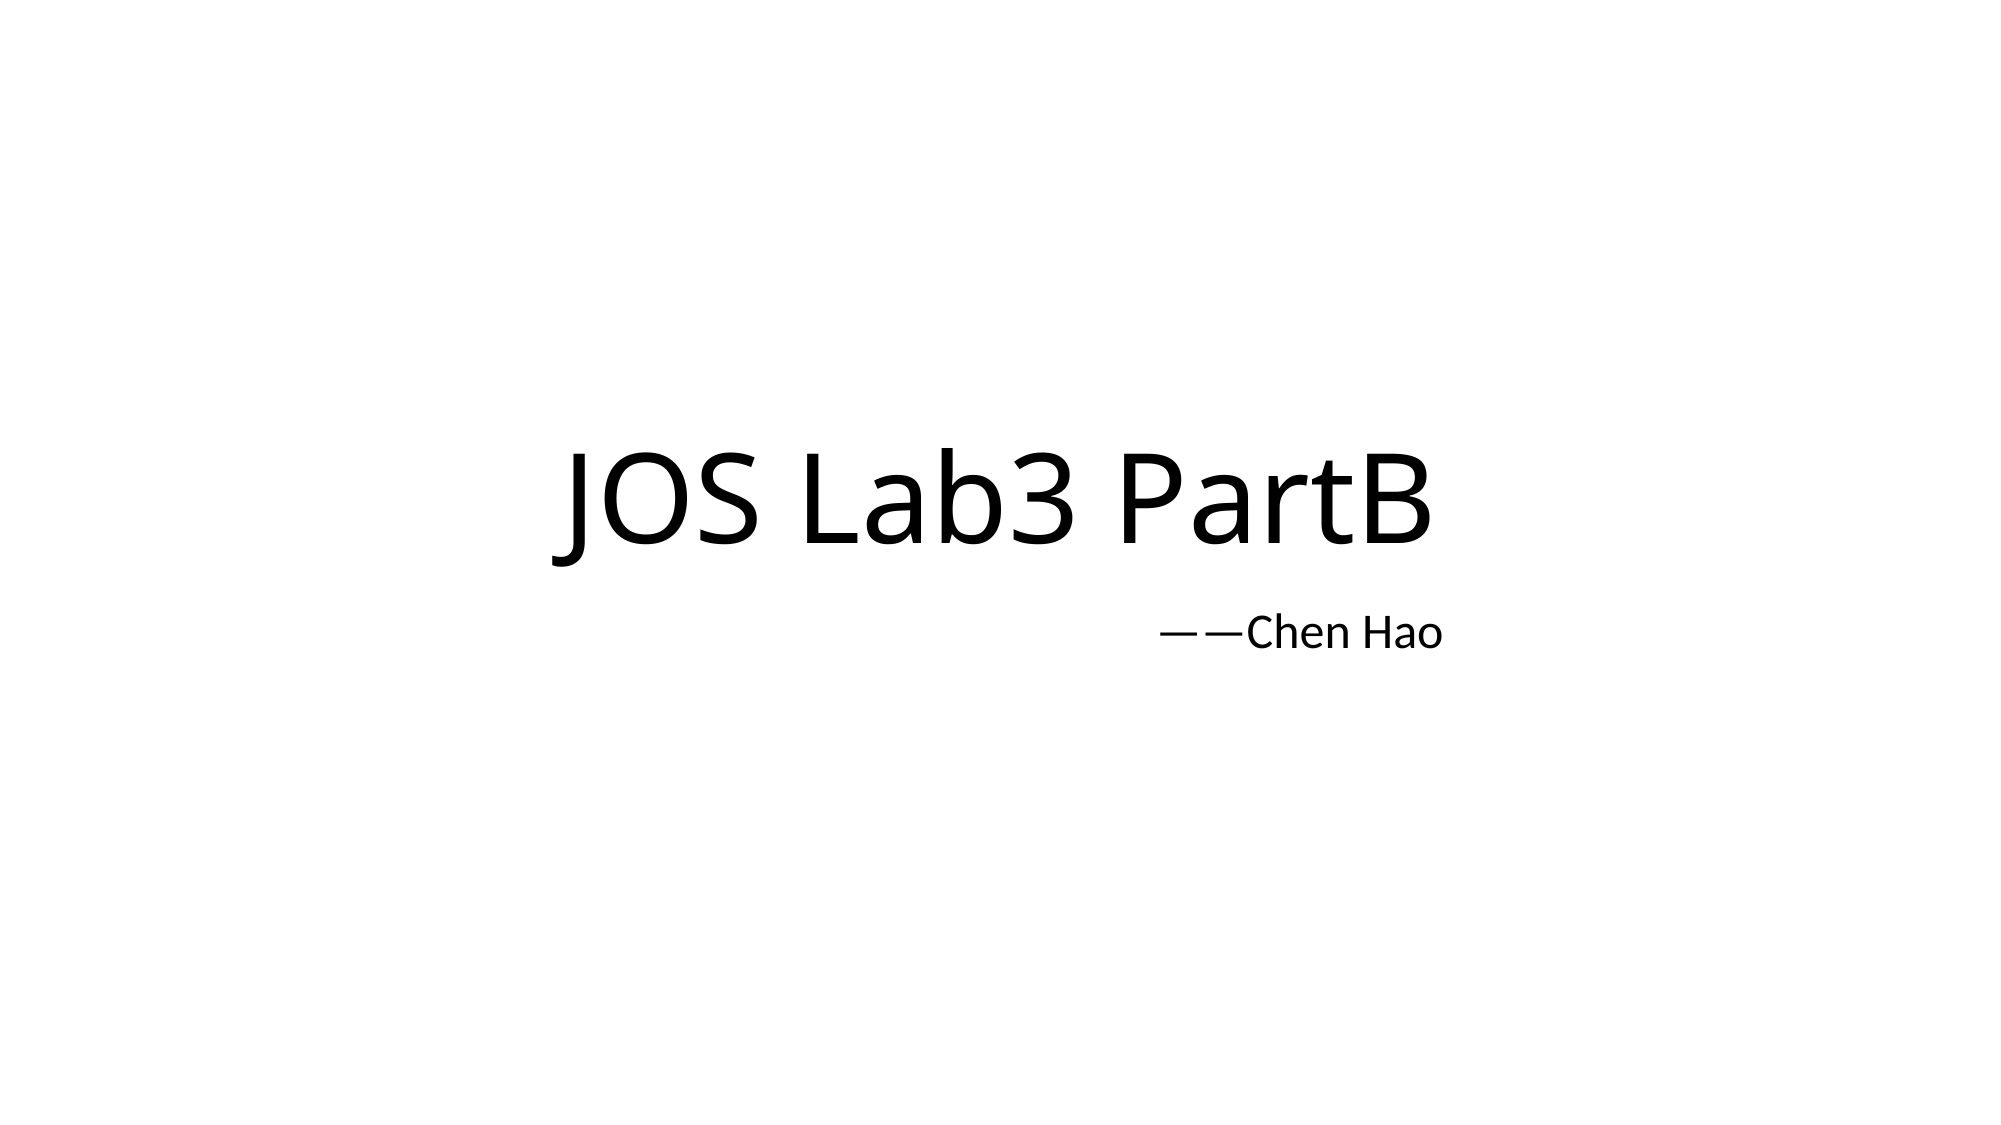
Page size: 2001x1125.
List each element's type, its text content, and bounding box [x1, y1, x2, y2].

text_box JOS Lab3 PartB [249, 184, 1750, 576]
text_box ——Chen Hao [249, 590, 1750, 863]
